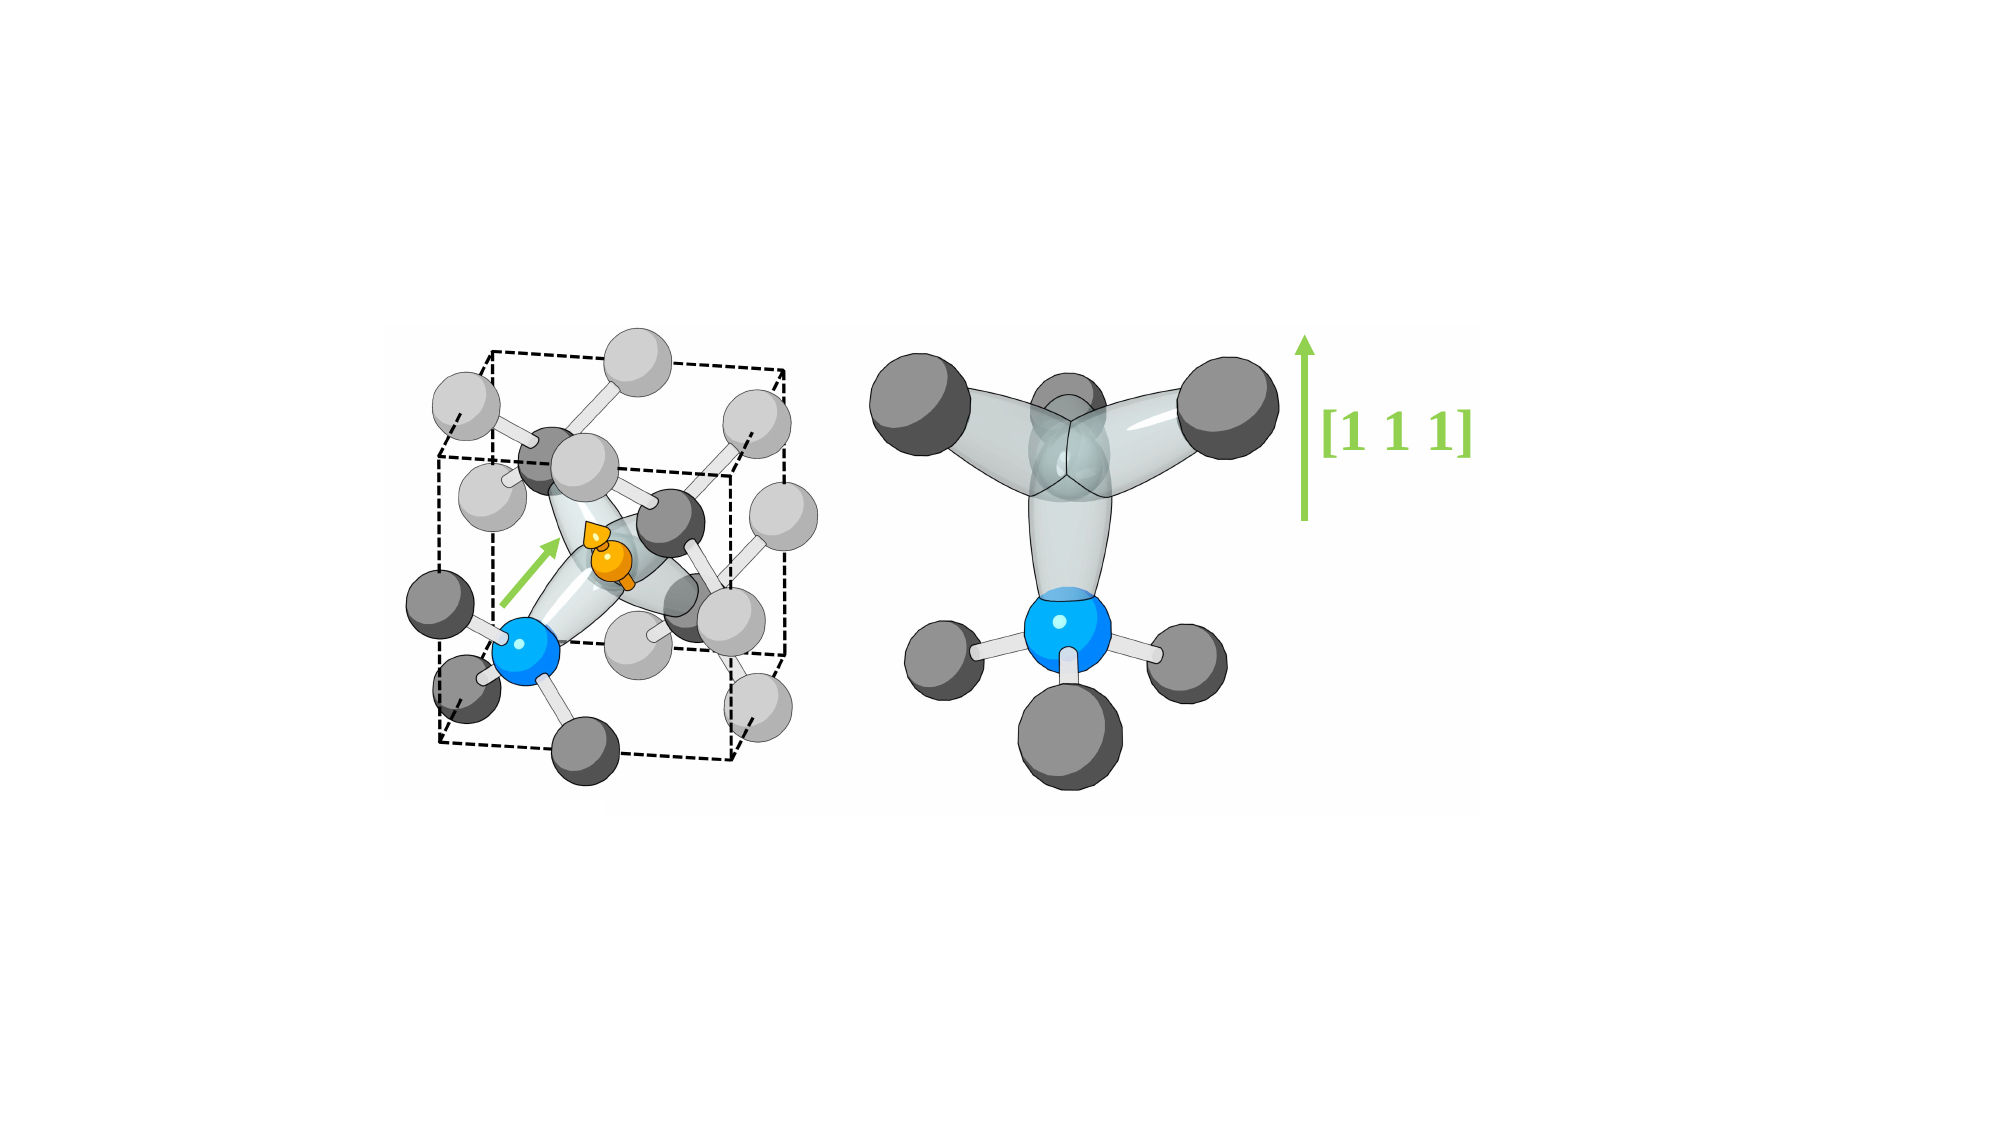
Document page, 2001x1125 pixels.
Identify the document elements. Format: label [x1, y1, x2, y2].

text_box [384, 325, 1497, 818]
